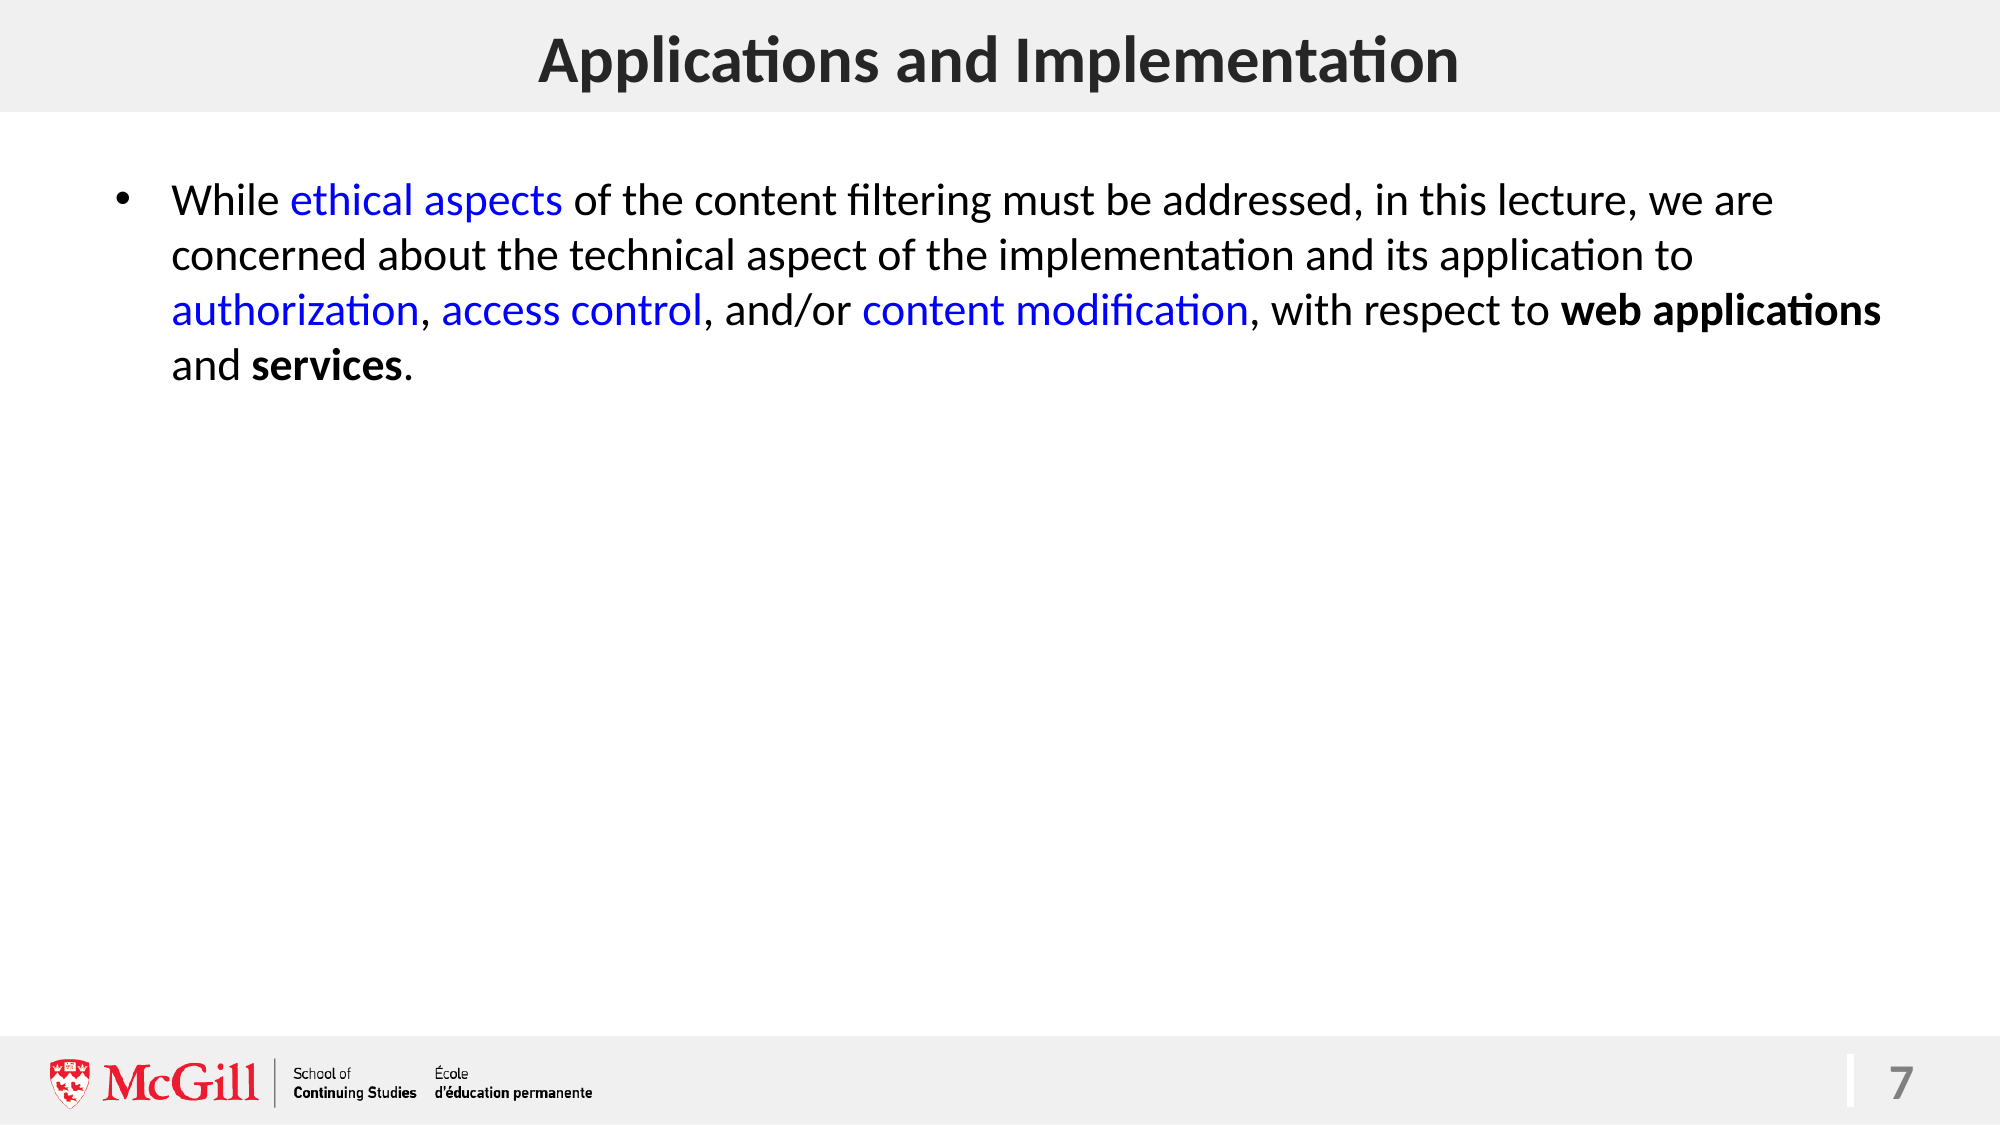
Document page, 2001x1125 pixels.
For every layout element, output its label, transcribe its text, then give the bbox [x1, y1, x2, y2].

picture [50, 1058, 592, 1109]
title Applications and Implementation [0, 0, 2000, 113]
list While ethical aspects of the content filtering must be addressed, in this lecture, we are concerned about the technical aspect of the implementation and its application to authorization, access control, and/or content modification, with respect to web applications and services. [99, 162, 1900, 1005]
